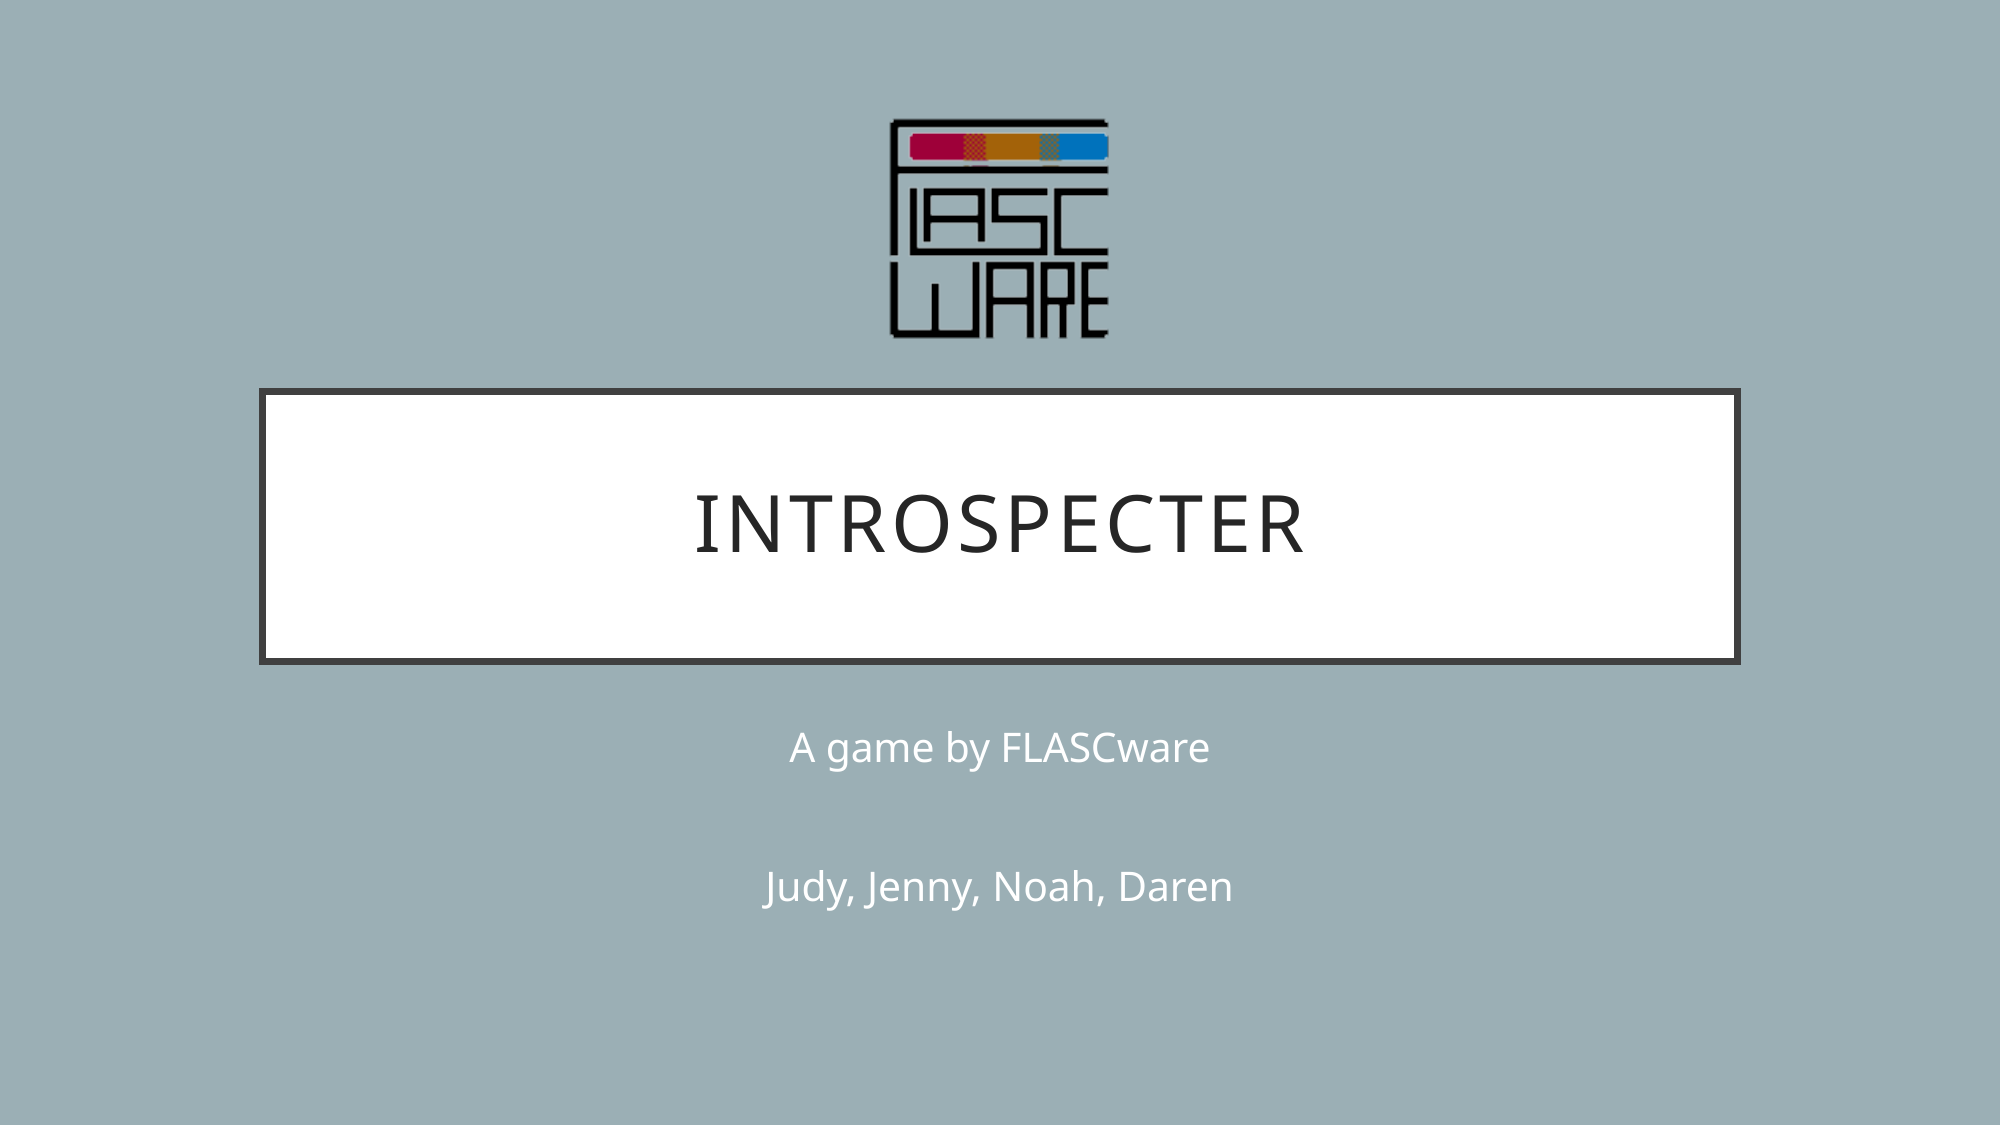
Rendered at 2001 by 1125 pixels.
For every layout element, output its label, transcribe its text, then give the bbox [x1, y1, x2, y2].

subtitle A game by FLASCware Judy, Jenny, Noah, Daren [442, 713, 1558, 918]
picture [864, 93, 1136, 366]
title Introspecter [259, 388, 1741, 665]
